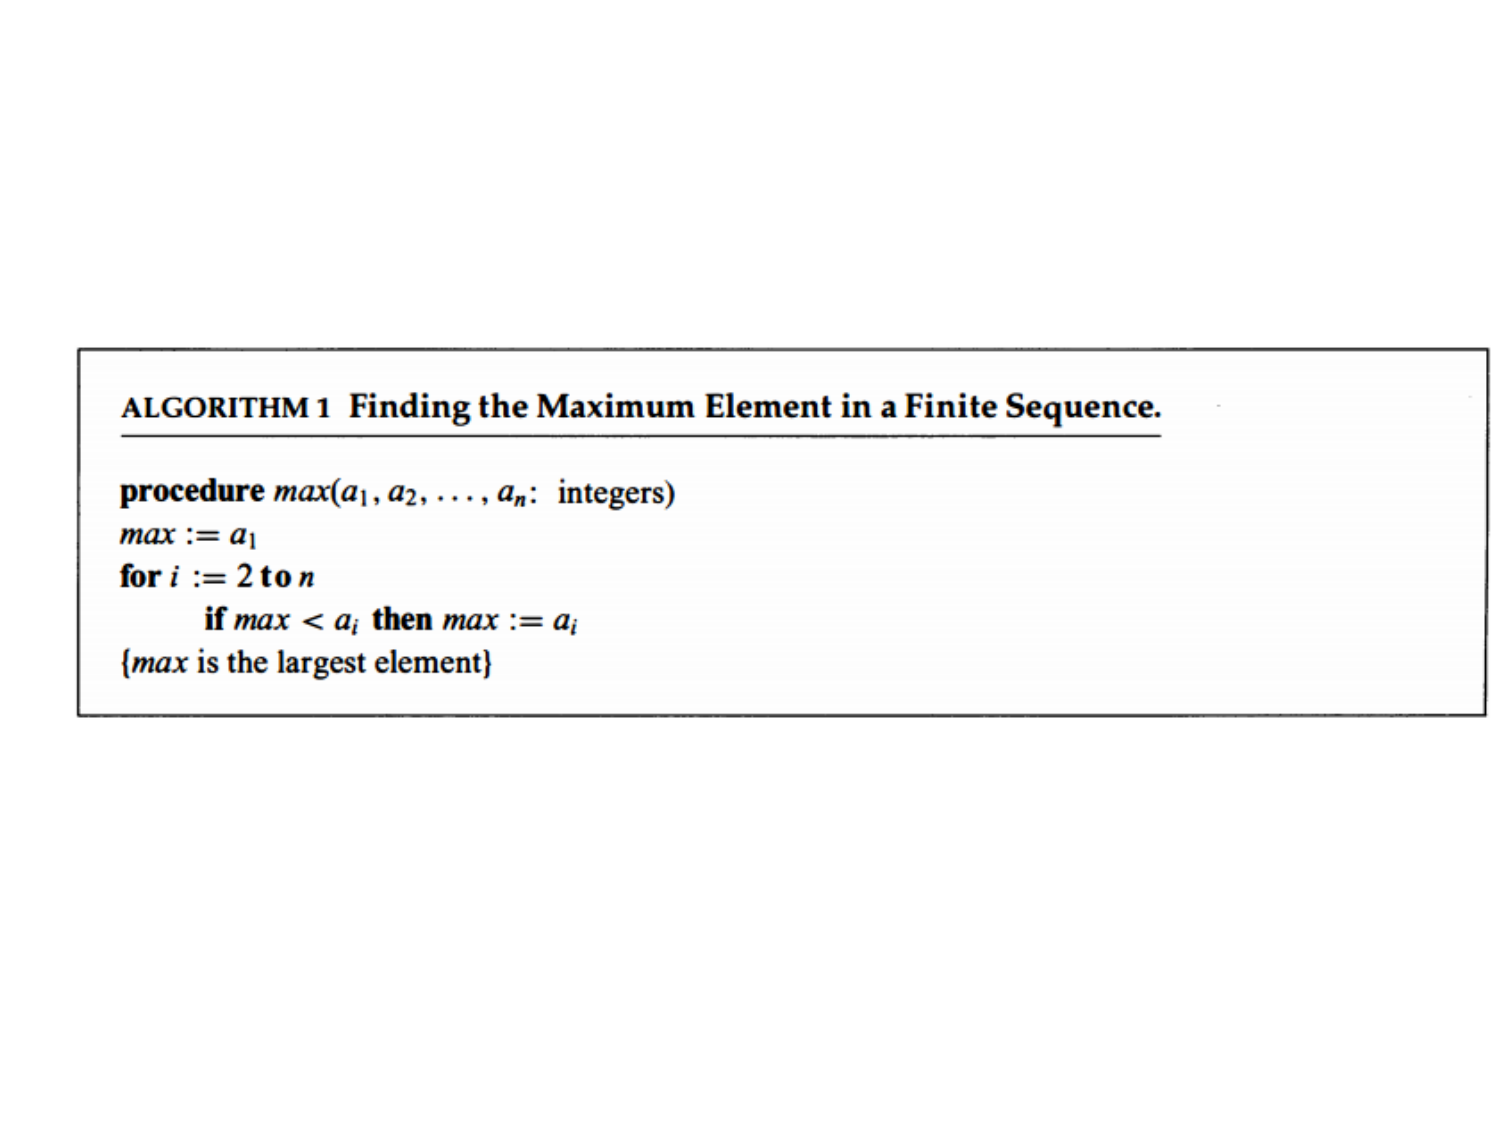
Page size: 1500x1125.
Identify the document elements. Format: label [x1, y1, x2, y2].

picture [55, 332, 1500, 751]
